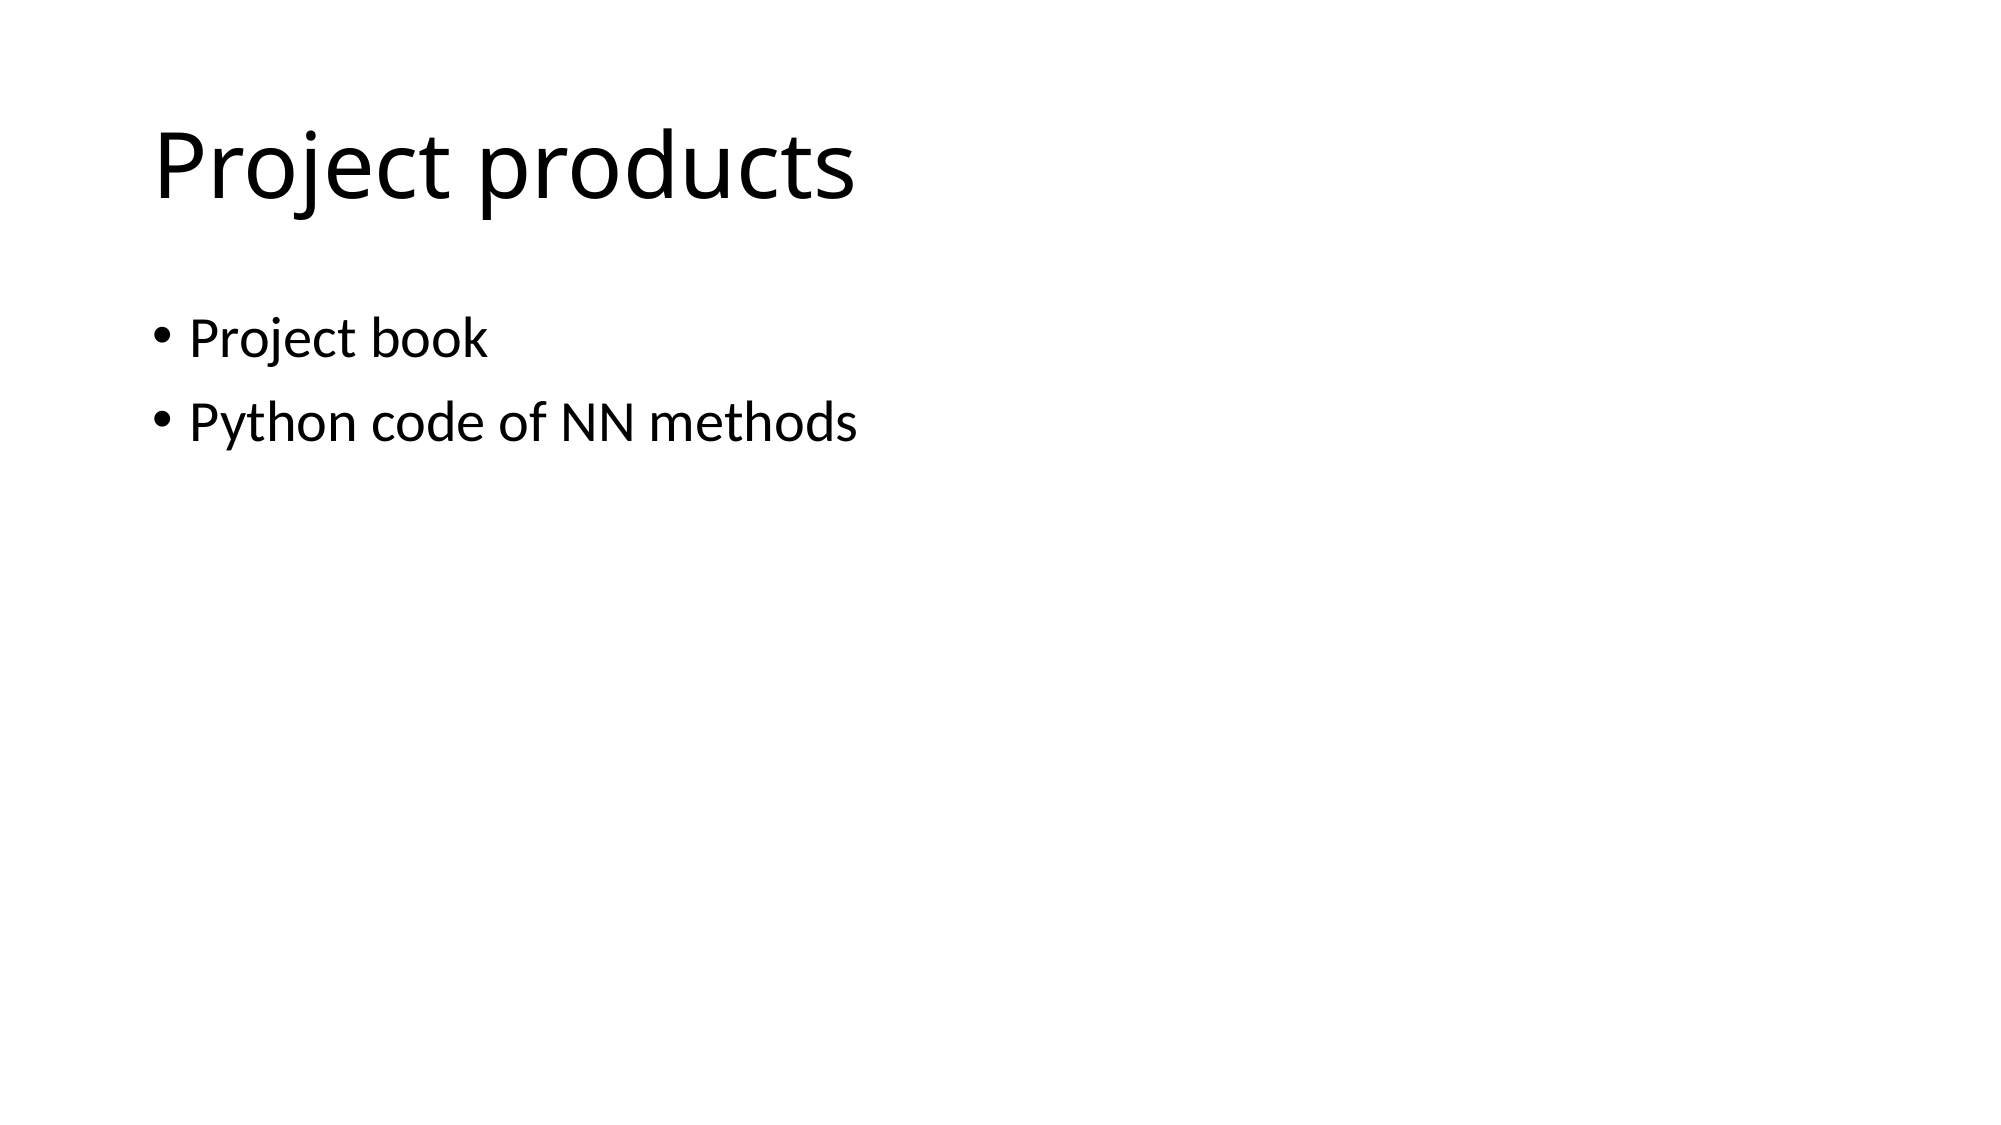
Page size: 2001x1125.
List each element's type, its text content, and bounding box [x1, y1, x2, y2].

list Project book Python code of NN methods [137, 299, 1863, 1014]
title Project products [137, 59, 1863, 278]
